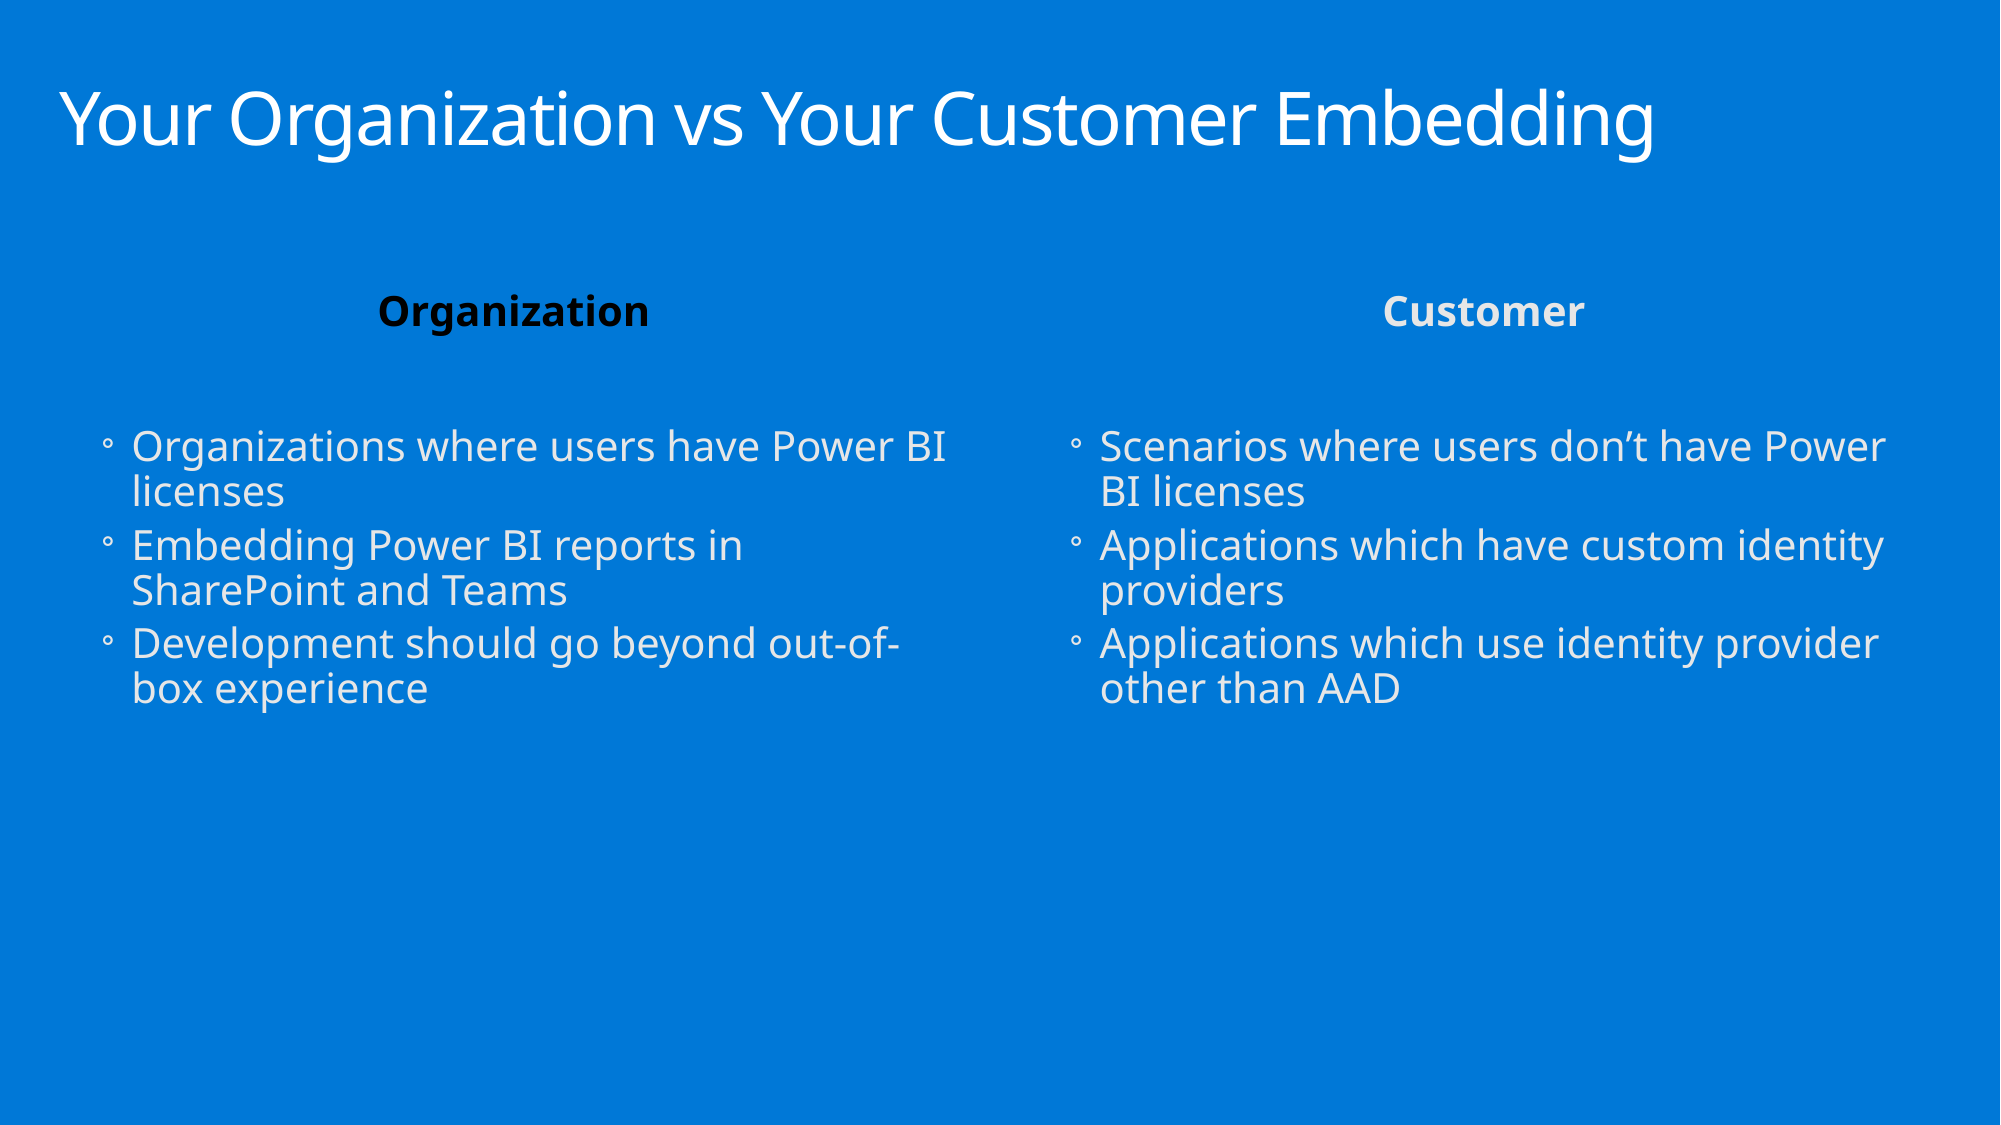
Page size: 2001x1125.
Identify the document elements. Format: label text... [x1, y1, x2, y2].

list Scenarios where users don’t have Power BI licenses Applications which have custom identity providers Applications which use identity provider other than AAD [1012, 410, 1956, 735]
list Organization [44, 275, 984, 352]
list Organizations where users have Power BI licenses Embedding Power BI reports in SharePoint and Teams Development should go beyond out-of-box experience [44, 410, 984, 790]
list Customer [1012, 275, 1956, 352]
title Your Organization vs Your Customer Embedding [44, 47, 1957, 196]
